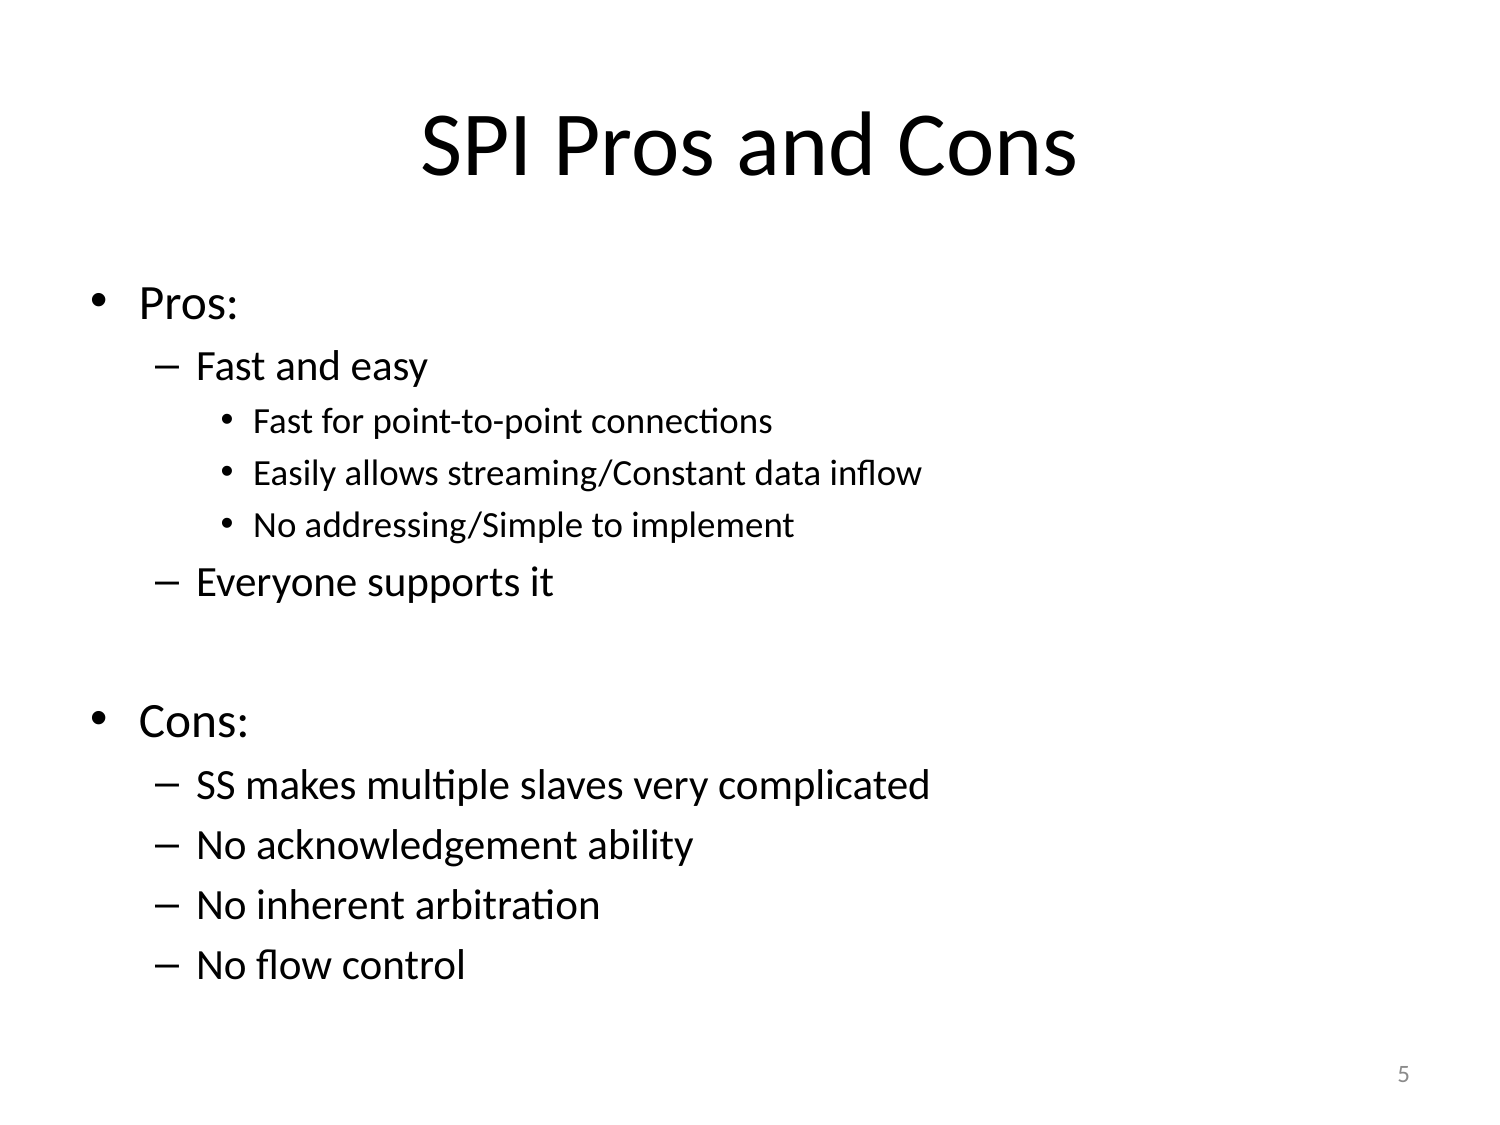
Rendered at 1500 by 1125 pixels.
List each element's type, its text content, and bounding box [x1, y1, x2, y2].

title SPI Pros and Cons [75, 45, 1425, 233]
list Pros: Fast and easy Fast for point-to-point connections Easily allows streaming/Constant data inflow No addressing/Simple to implement Everyone supports it Cons: SS makes multiple slaves very complicated No acknowledgement ability No inherent arbitration No flow control [75, 262, 1425, 1005]
slide_number 5 [1074, 1042, 1425, 1103]
